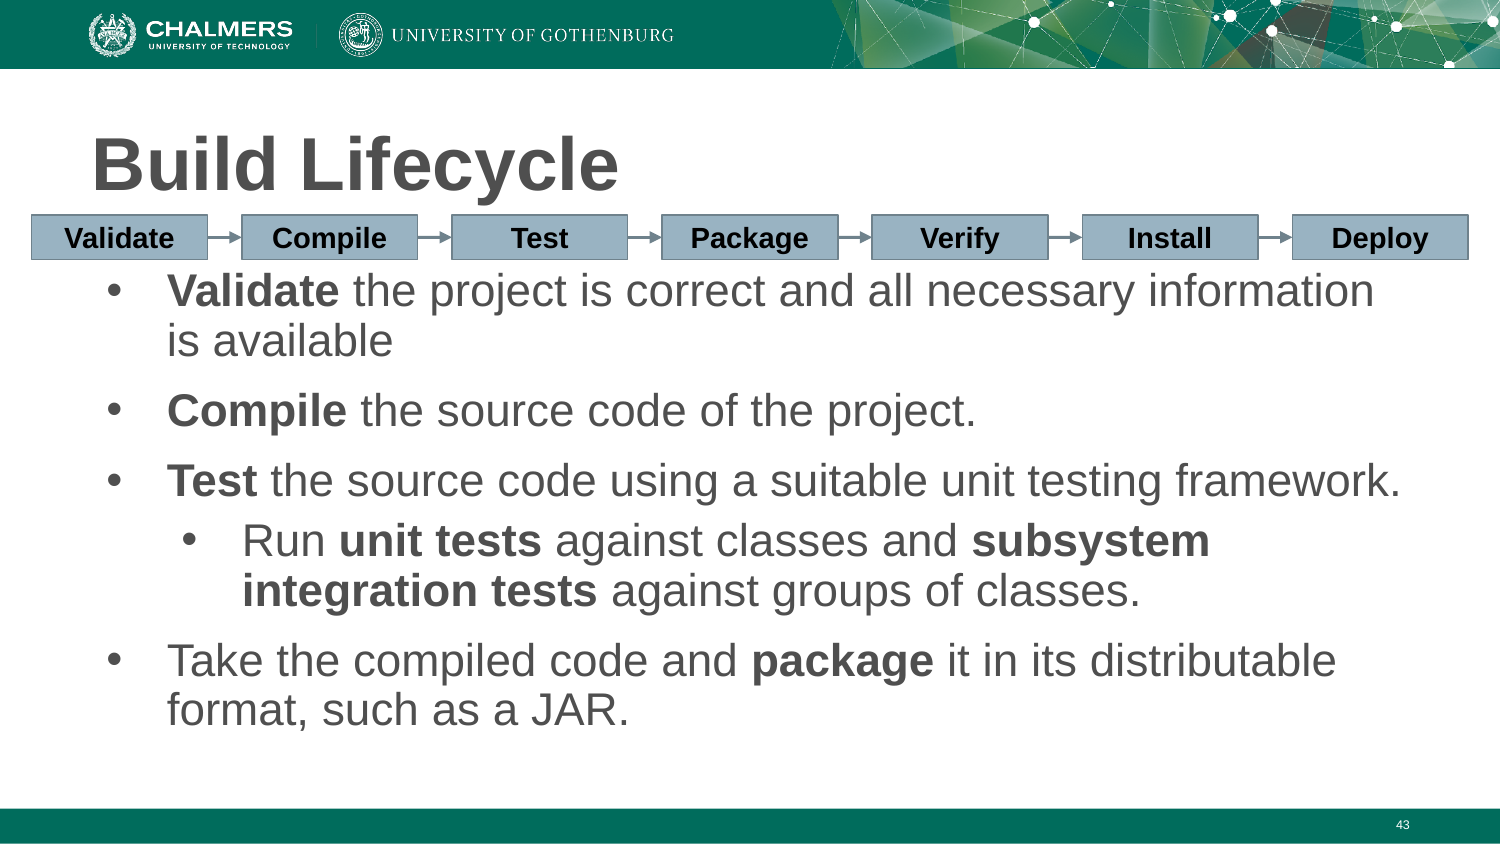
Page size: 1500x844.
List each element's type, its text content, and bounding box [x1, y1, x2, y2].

text_box Verify [872, 215, 1048, 260]
text_box Test [451, 215, 628, 260]
list Validate the project is correct and all necessary information is available Compile the source code of the project. Test the source code using a suitable unit testing framework. Run unit tests against classes and subsystem integration tests against groups of classes. Take the compiled code and package it in its distributable format, such as a JAR. [76, 259, 1426, 782]
picture [759, 0, 1500, 68]
text_box Package [662, 215, 838, 260]
text_box Validate [31, 215, 208, 260]
picture [64, 0, 696, 85]
slide_number ‹#› [1074, 809, 1425, 844]
title Build Lifecycle [76, 100, 1425, 211]
text_box Deploy [1292, 215, 1469, 260]
text_box Install [1082, 215, 1258, 260]
text_box Compile [241, 215, 418, 260]
